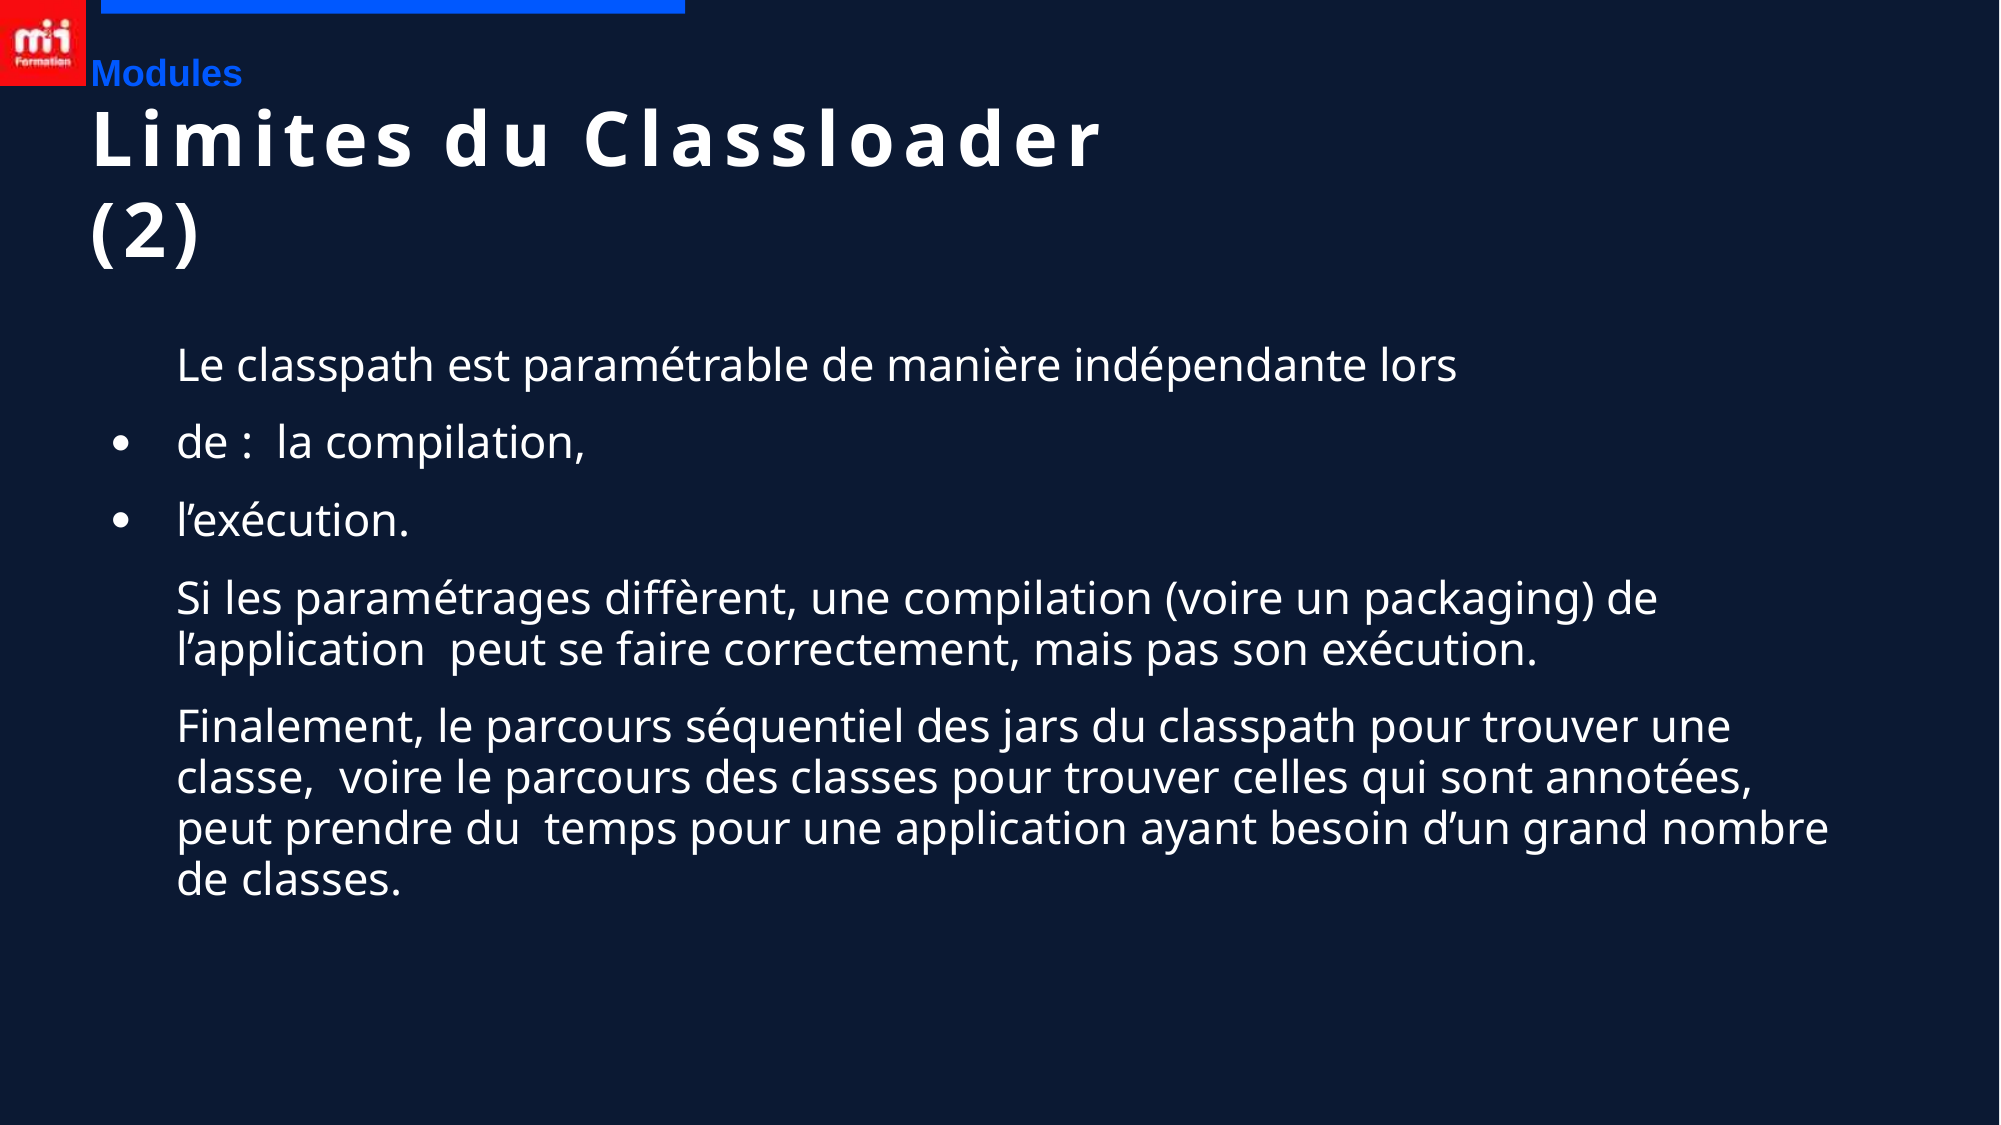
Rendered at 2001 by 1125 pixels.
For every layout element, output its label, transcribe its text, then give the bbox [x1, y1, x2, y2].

text_box ● [109, 425, 131, 453]
text_box ● [109, 502, 131, 530]
picture [0, 0, 86, 86]
text_box Modules [88, 46, 247, 88]
title Limites du Classloader (2) [88, 88, 1206, 279]
text_box Le classpath est paramétrable de manière indépendante lors de : la compilation, l’exécution. Si les paramétrages diffèrent, une compilation (voire un packaging) de l’application peut se faire correctement, mais pas son exécution. Finalement, le parcours séquentiel des jars du classpath pour trouver une classe, voire le parcours des classes pour trouver celles qui sont annotées, peut prendre du temps pour une application ayant besoin d’un grand nombre de classes. [173, 310, 1860, 905]
